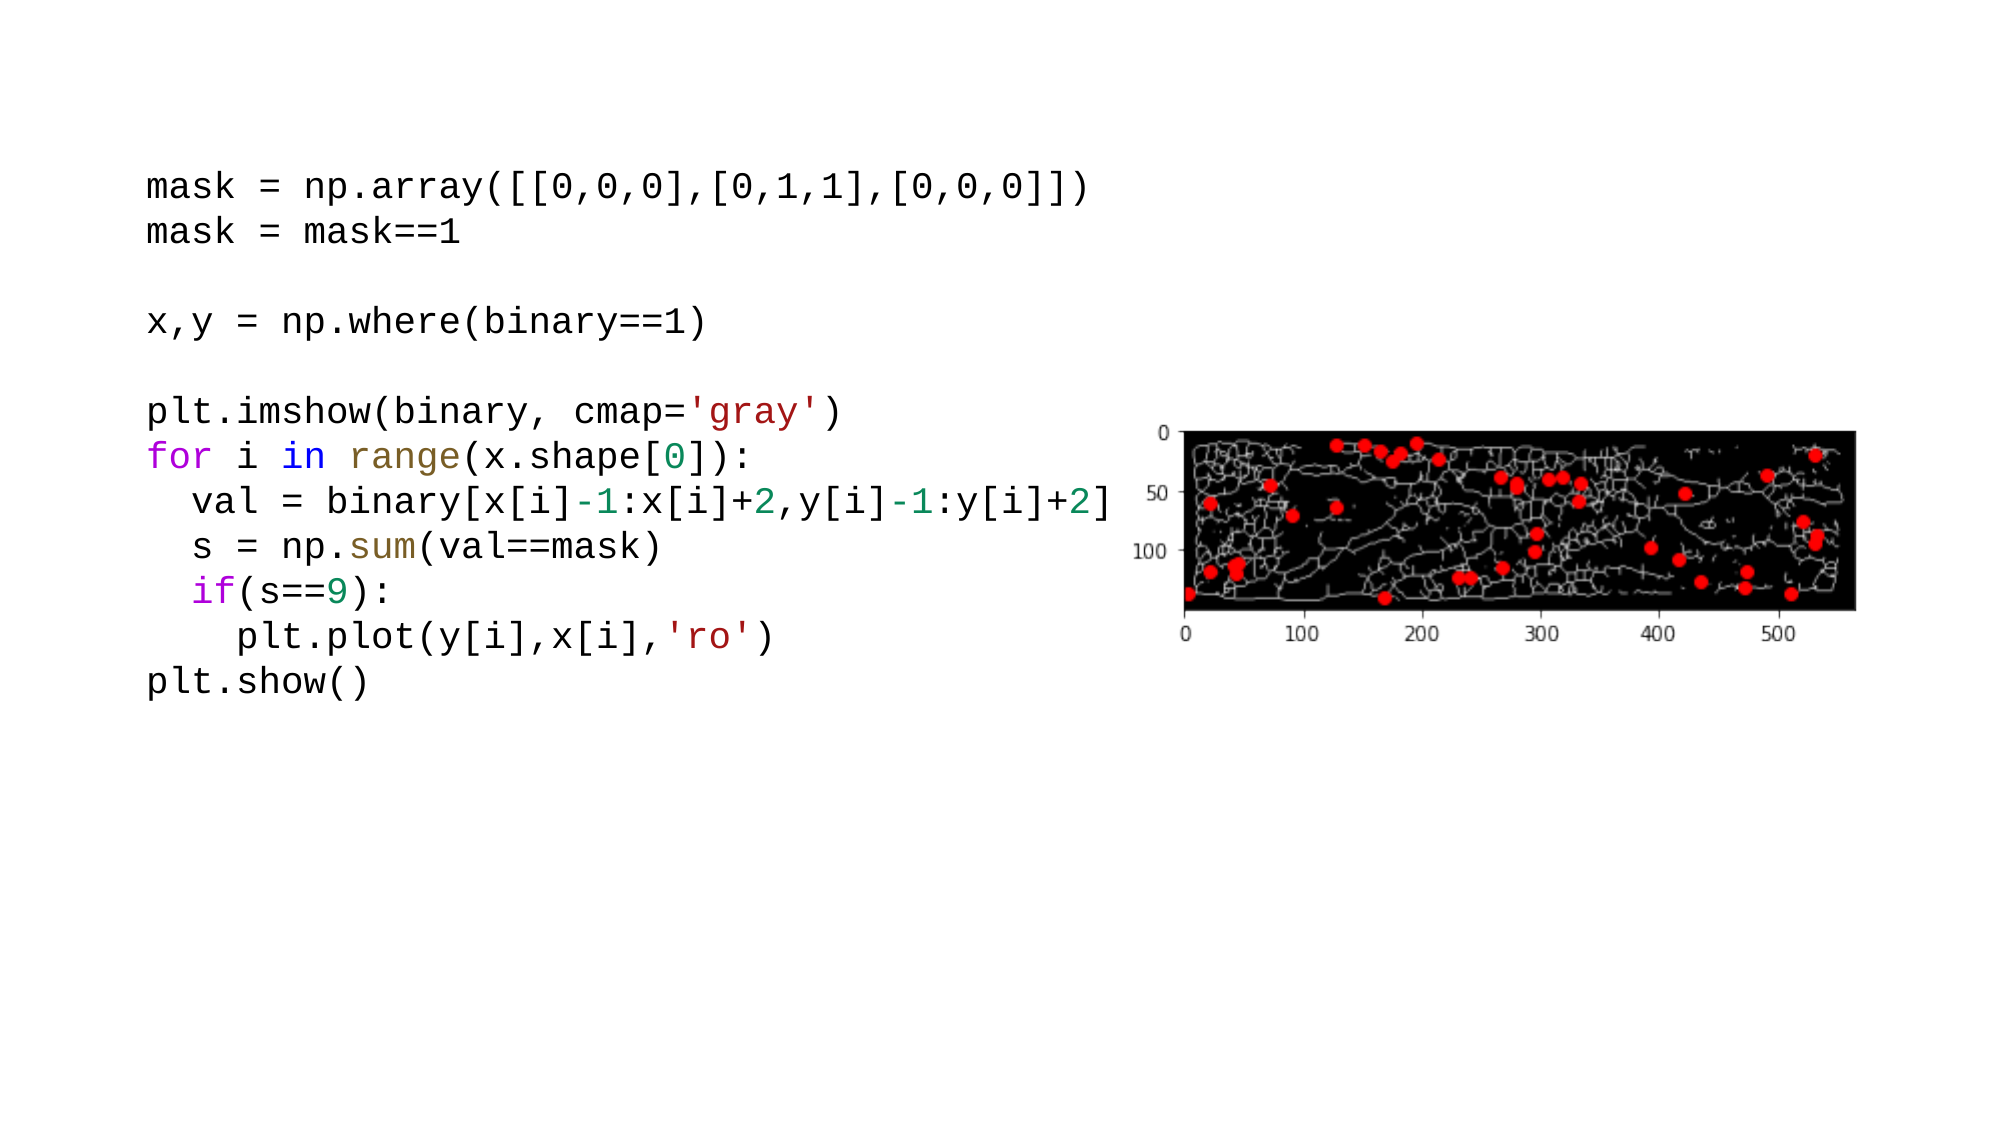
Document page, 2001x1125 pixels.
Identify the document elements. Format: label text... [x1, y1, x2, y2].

picture [1118, 411, 1869, 658]
text_box mask = np.array([[0,0,0],[0,1,1],[0,0,0]]) mask = mask==1 x,y = np.where(binary==1) plt.imshow(binary, cmap='gray') for i in range(x.shape[0]): val = binary[x[i]-1:x[i]+2,y[i]-1:y[i]+2] s = np.sum(val==mask) if(s==9): plt.plot(y[i],x[i],'ro') plt.show() [131, 153, 1132, 709]
